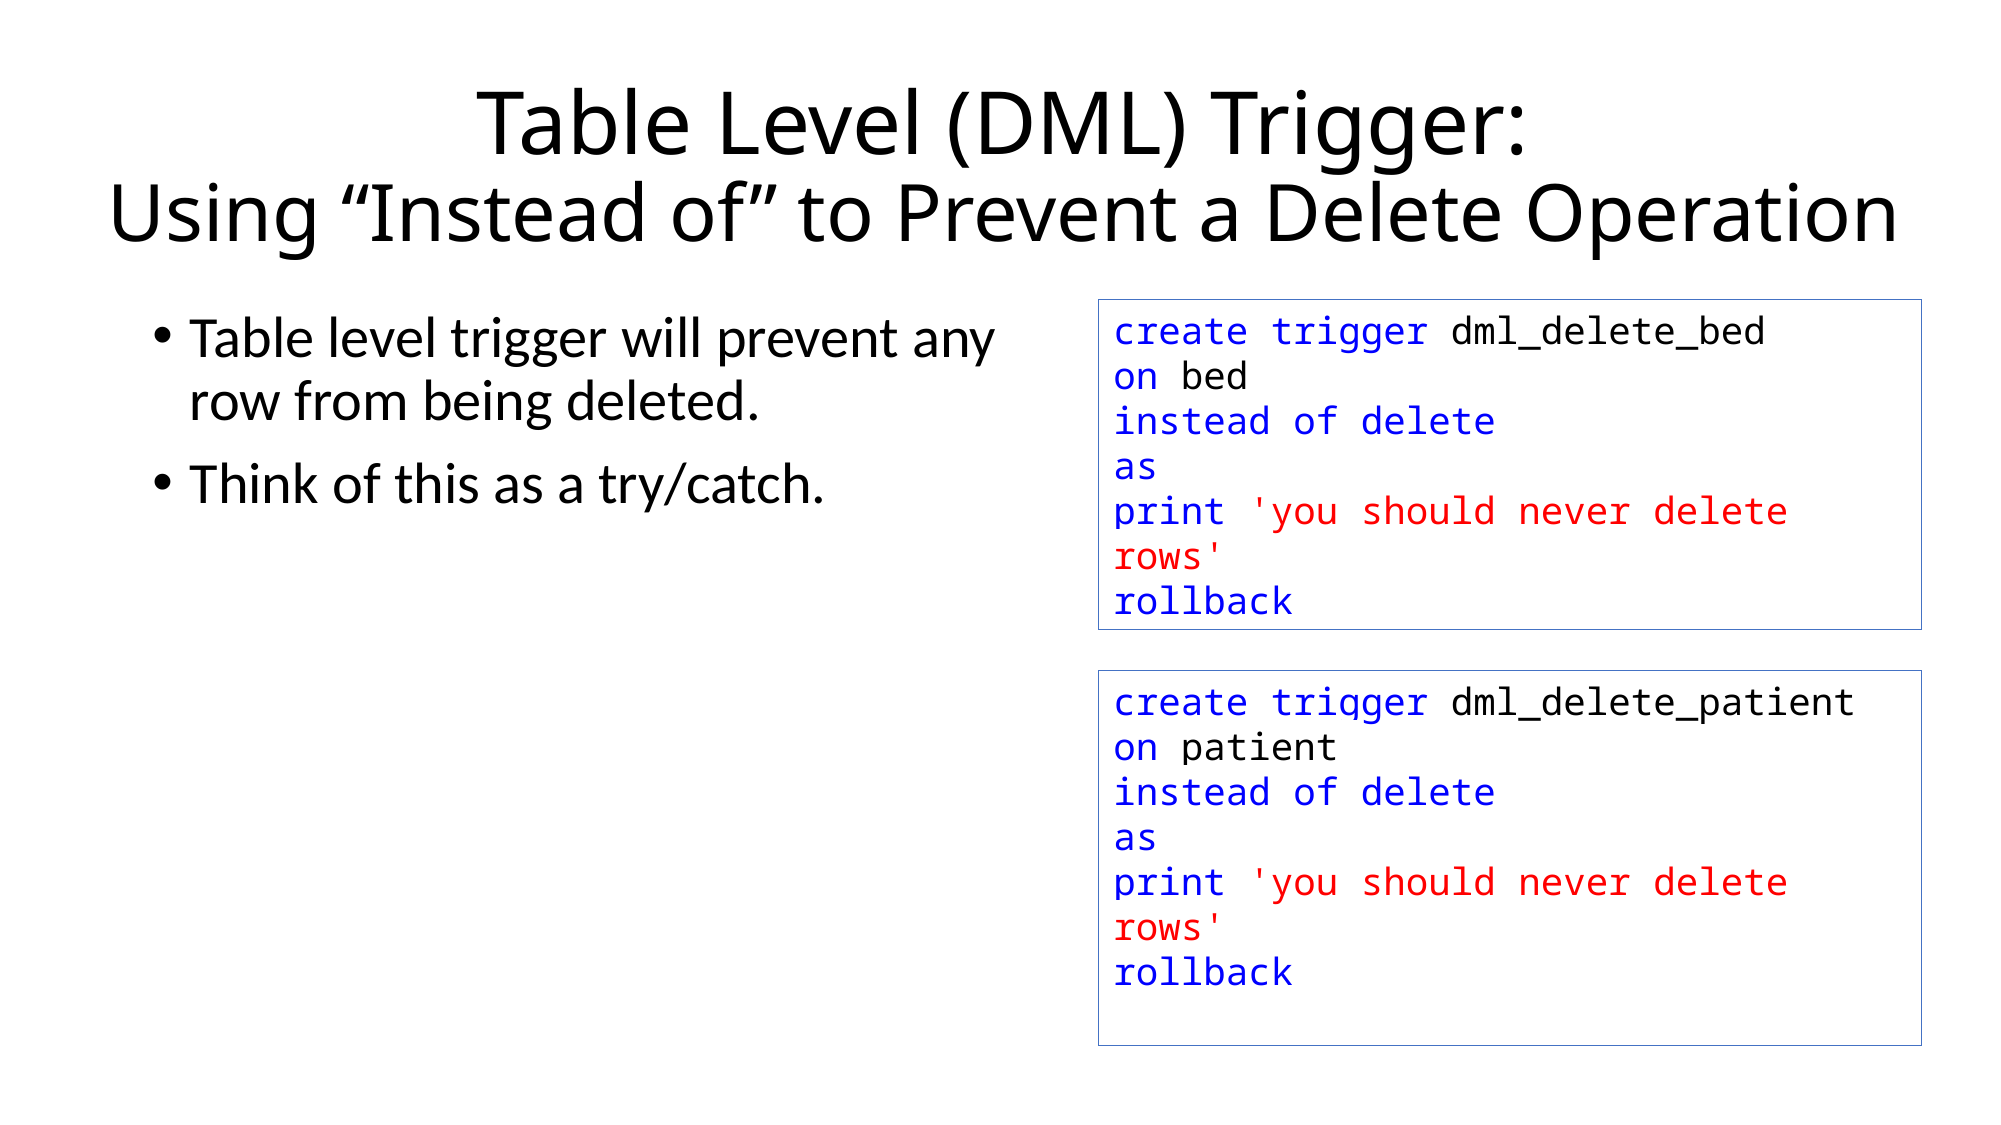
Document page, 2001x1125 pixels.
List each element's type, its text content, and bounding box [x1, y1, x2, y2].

list Table level trigger will prevent any row from being deleted. Think of this as a try/catch. [137, 299, 1037, 854]
text_box create trigger dml_delete_bed on bed instead of delete as print 'you should never delete rows' rollback [1098, 299, 1922, 630]
text_box create trigger dml_delete_patient on patient instead of delete as print 'you should never delete rows' rollback [1098, 670, 1922, 1046]
title Table Level (DML) Trigger: Using “Instead of” to Prevent a Delete Operation [86, 59, 1922, 278]
